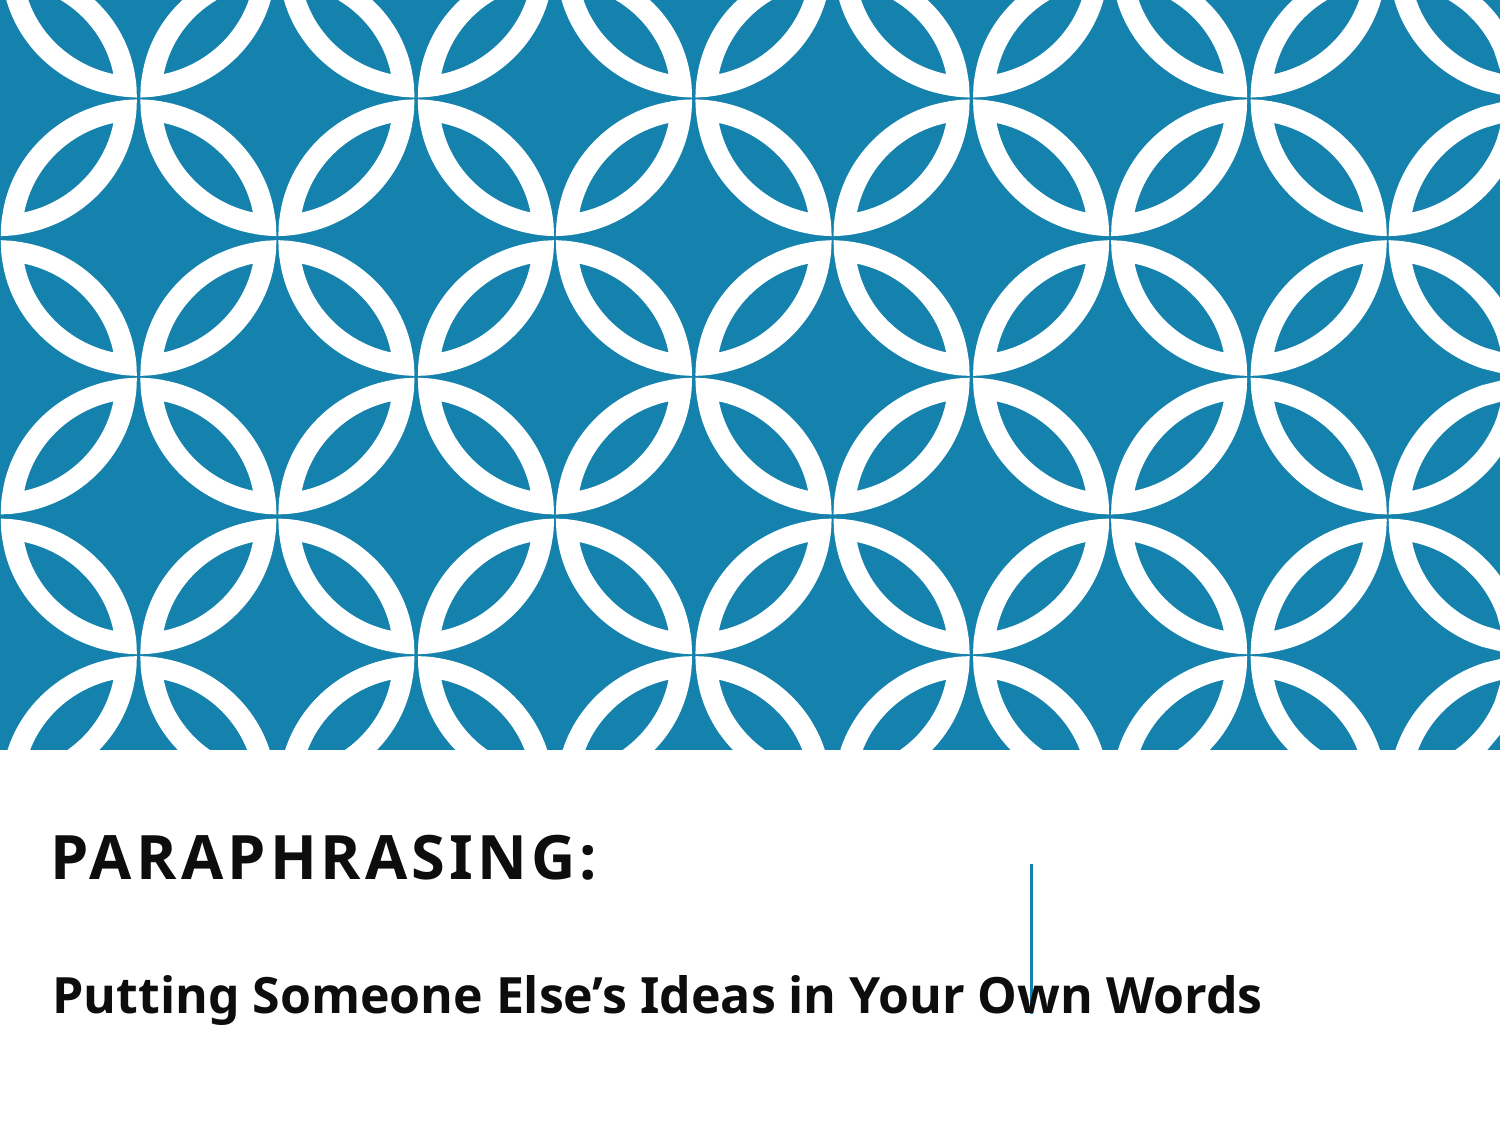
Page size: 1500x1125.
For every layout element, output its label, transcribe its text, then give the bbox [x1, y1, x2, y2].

title Paraphrasing: [35, 787, 1298, 963]
subtitle Putting Someone Else’s Ideas in Your Own Words [37, 924, 1475, 1063]
